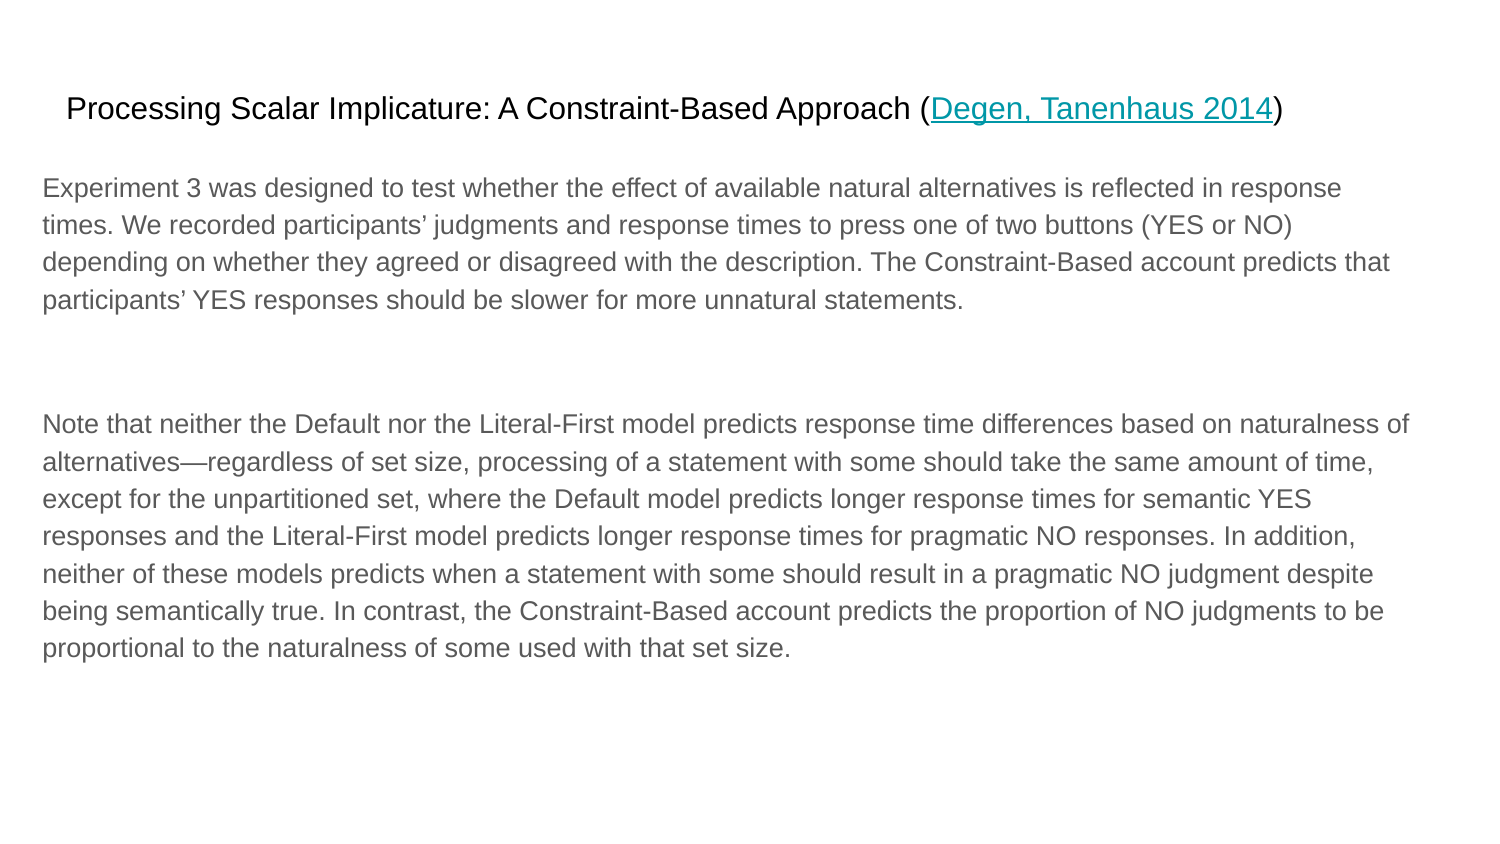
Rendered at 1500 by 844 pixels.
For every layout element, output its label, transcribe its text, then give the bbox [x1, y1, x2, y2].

list Experiment 3 was designed to test whether the effect of available natural alternatives is reflected in response times. We recorded participants’ judgments and response times to press one of two buttons (YES or NO) depending on whether they agreed or disagreed with the description. The Constraint-Based account predicts that participants’ YES responses should be slower for more unnatural statements. Note that neither the Default nor the Literal-First model predicts response time differences based on naturalness of alternatives—regardless of set size, processing of a statement with some should take the same amount of time, except for the unpartitioned set, where the Default model predicts longer response times for semantic YES responses and the Literal-First model predicts longer response times for pragmatic NO responses. In addition, neither of these models predicts when a statement with some should result in a pragmatic NO judgment despite being semantically true. In contrast, the Constraint-Based account predicts the proportion of NO judgments to be proportional to the naturalness of some used with that set size. [27, 150, 1425, 824]
title Processing Scalar Implicature: A Constraint-Based Approach (Degen, Tanenhaus 2014) [51, 72, 1449, 167]
